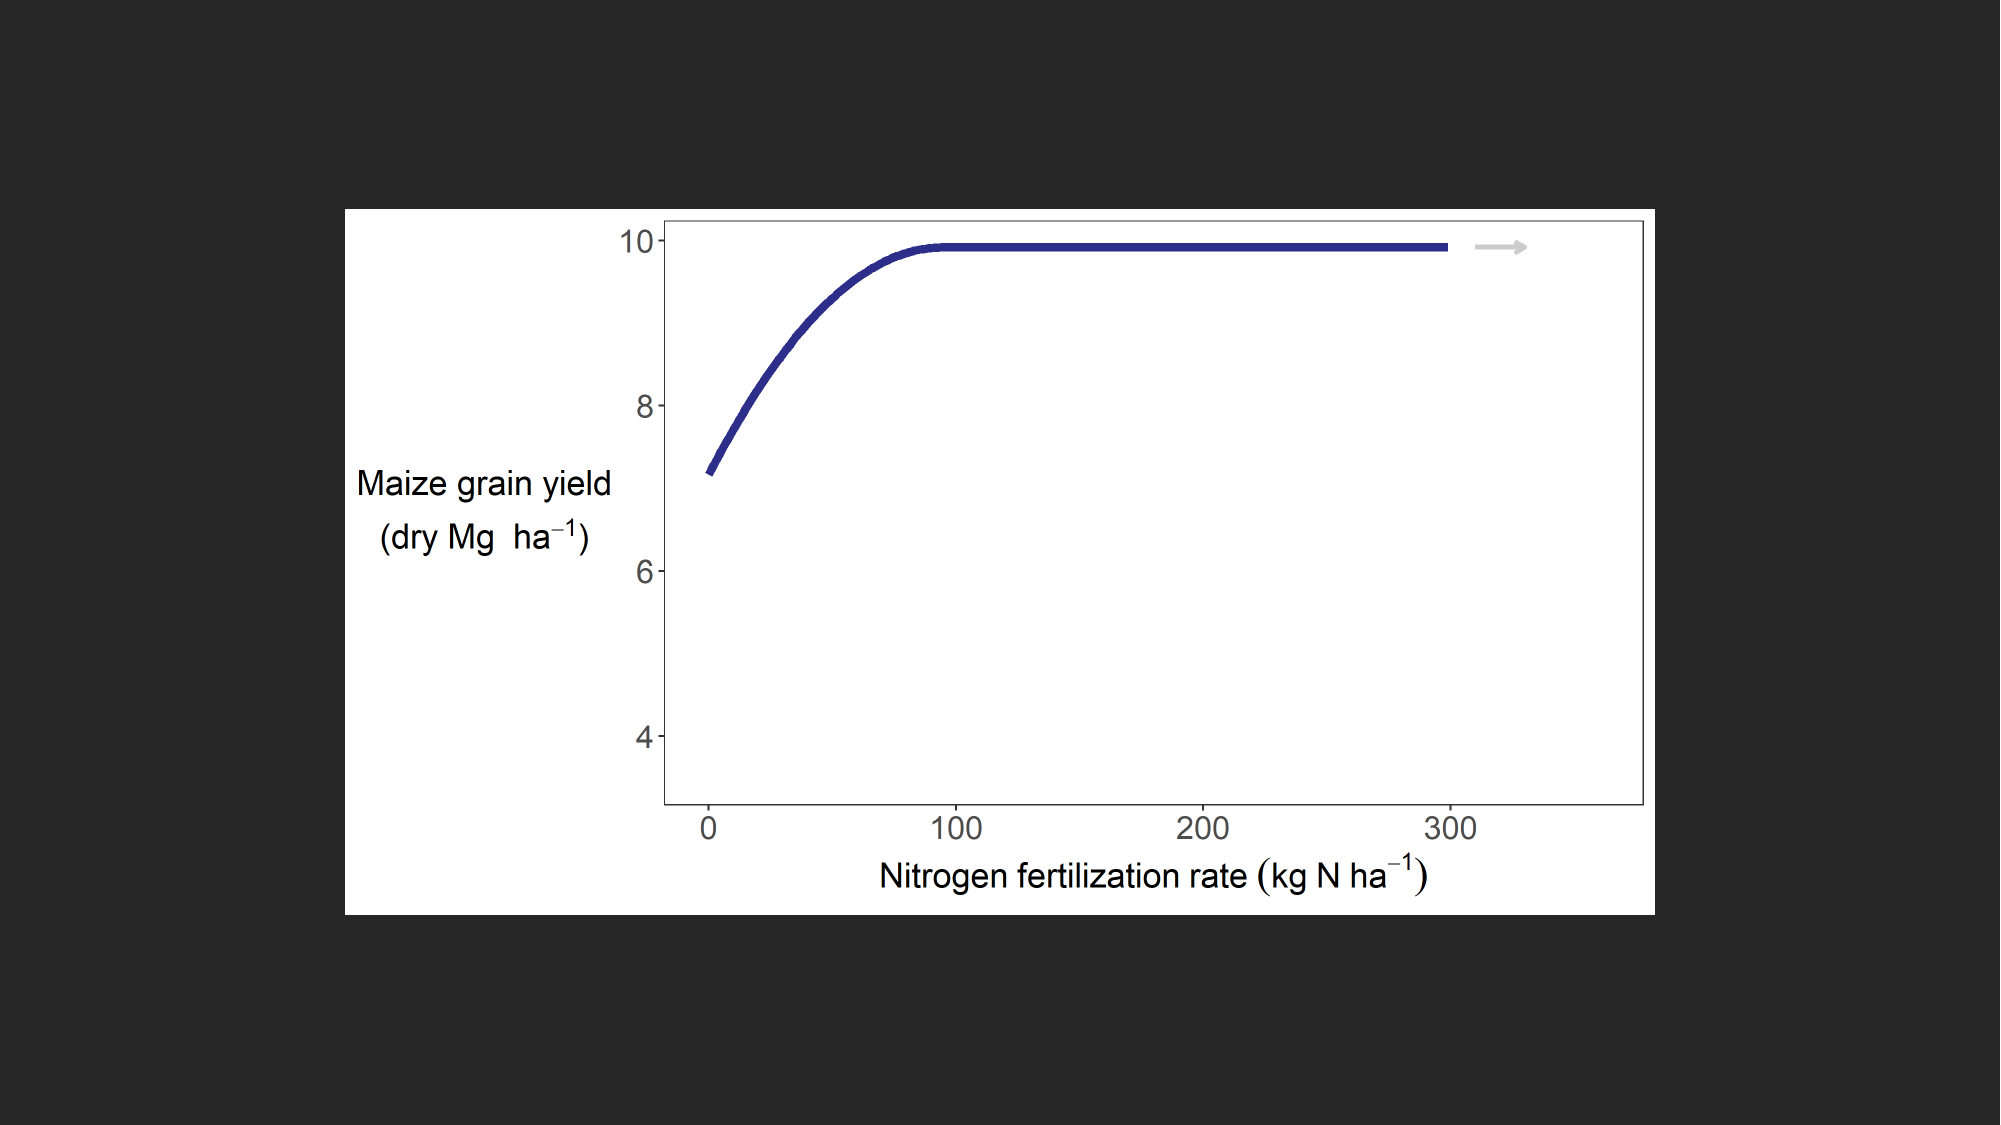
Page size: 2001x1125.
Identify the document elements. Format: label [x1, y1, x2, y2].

text_box [345, 209, 1655, 915]
